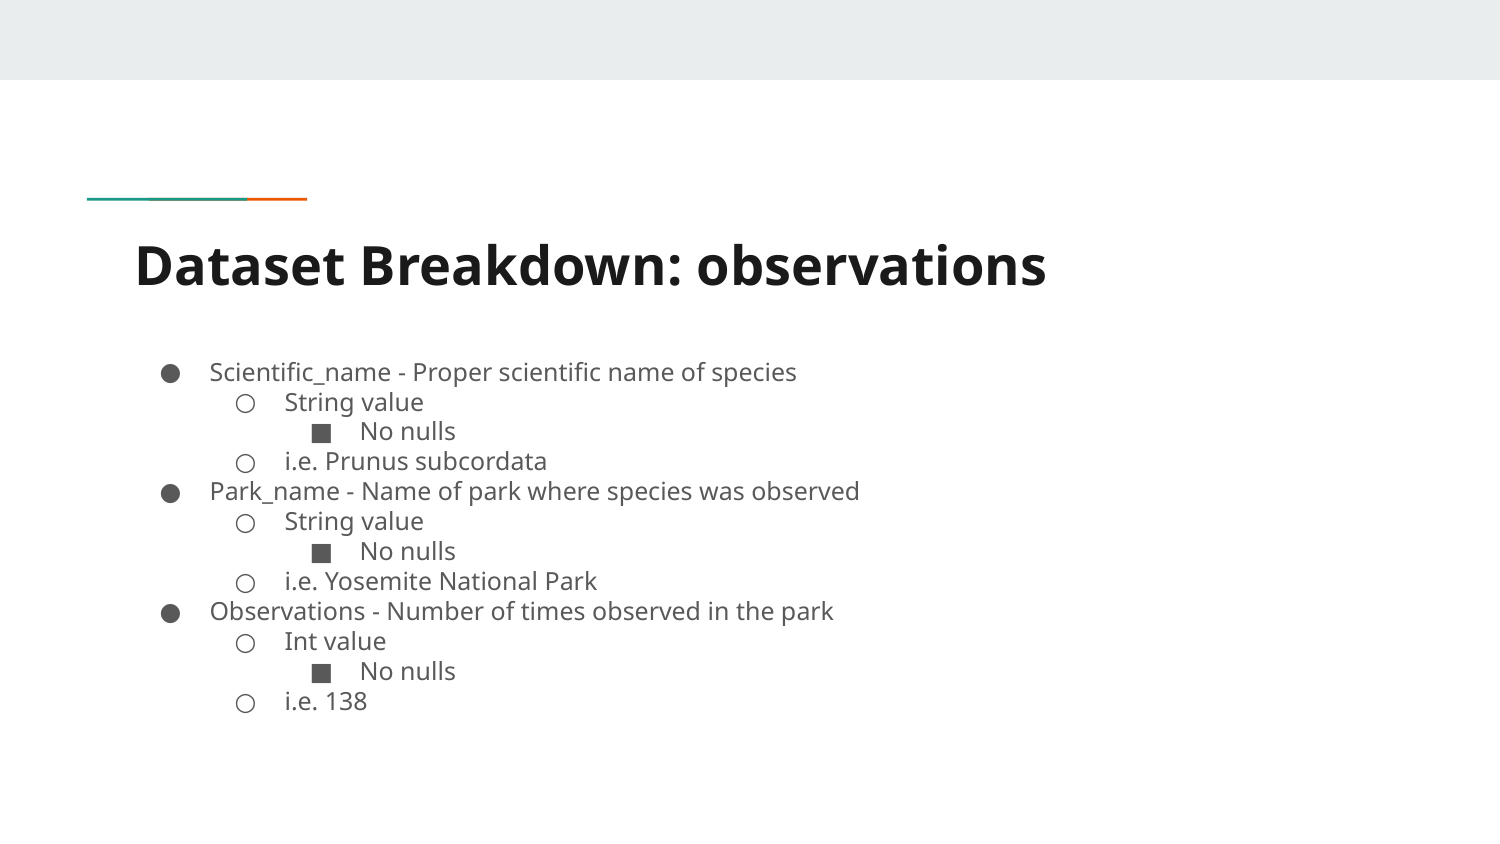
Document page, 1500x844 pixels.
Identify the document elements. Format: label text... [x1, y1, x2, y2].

title Dataset Breakdown: observations [119, 216, 1381, 305]
list Scientific_name - Proper scientific name of species String value No nulls i.e. Prunus subcordata Park_name - Name of park where species was observed String value No nulls i.e. Yosemite National Park Observations - Number of times observed in the park Int value No nulls i.e. 138 [119, 341, 1381, 712]
